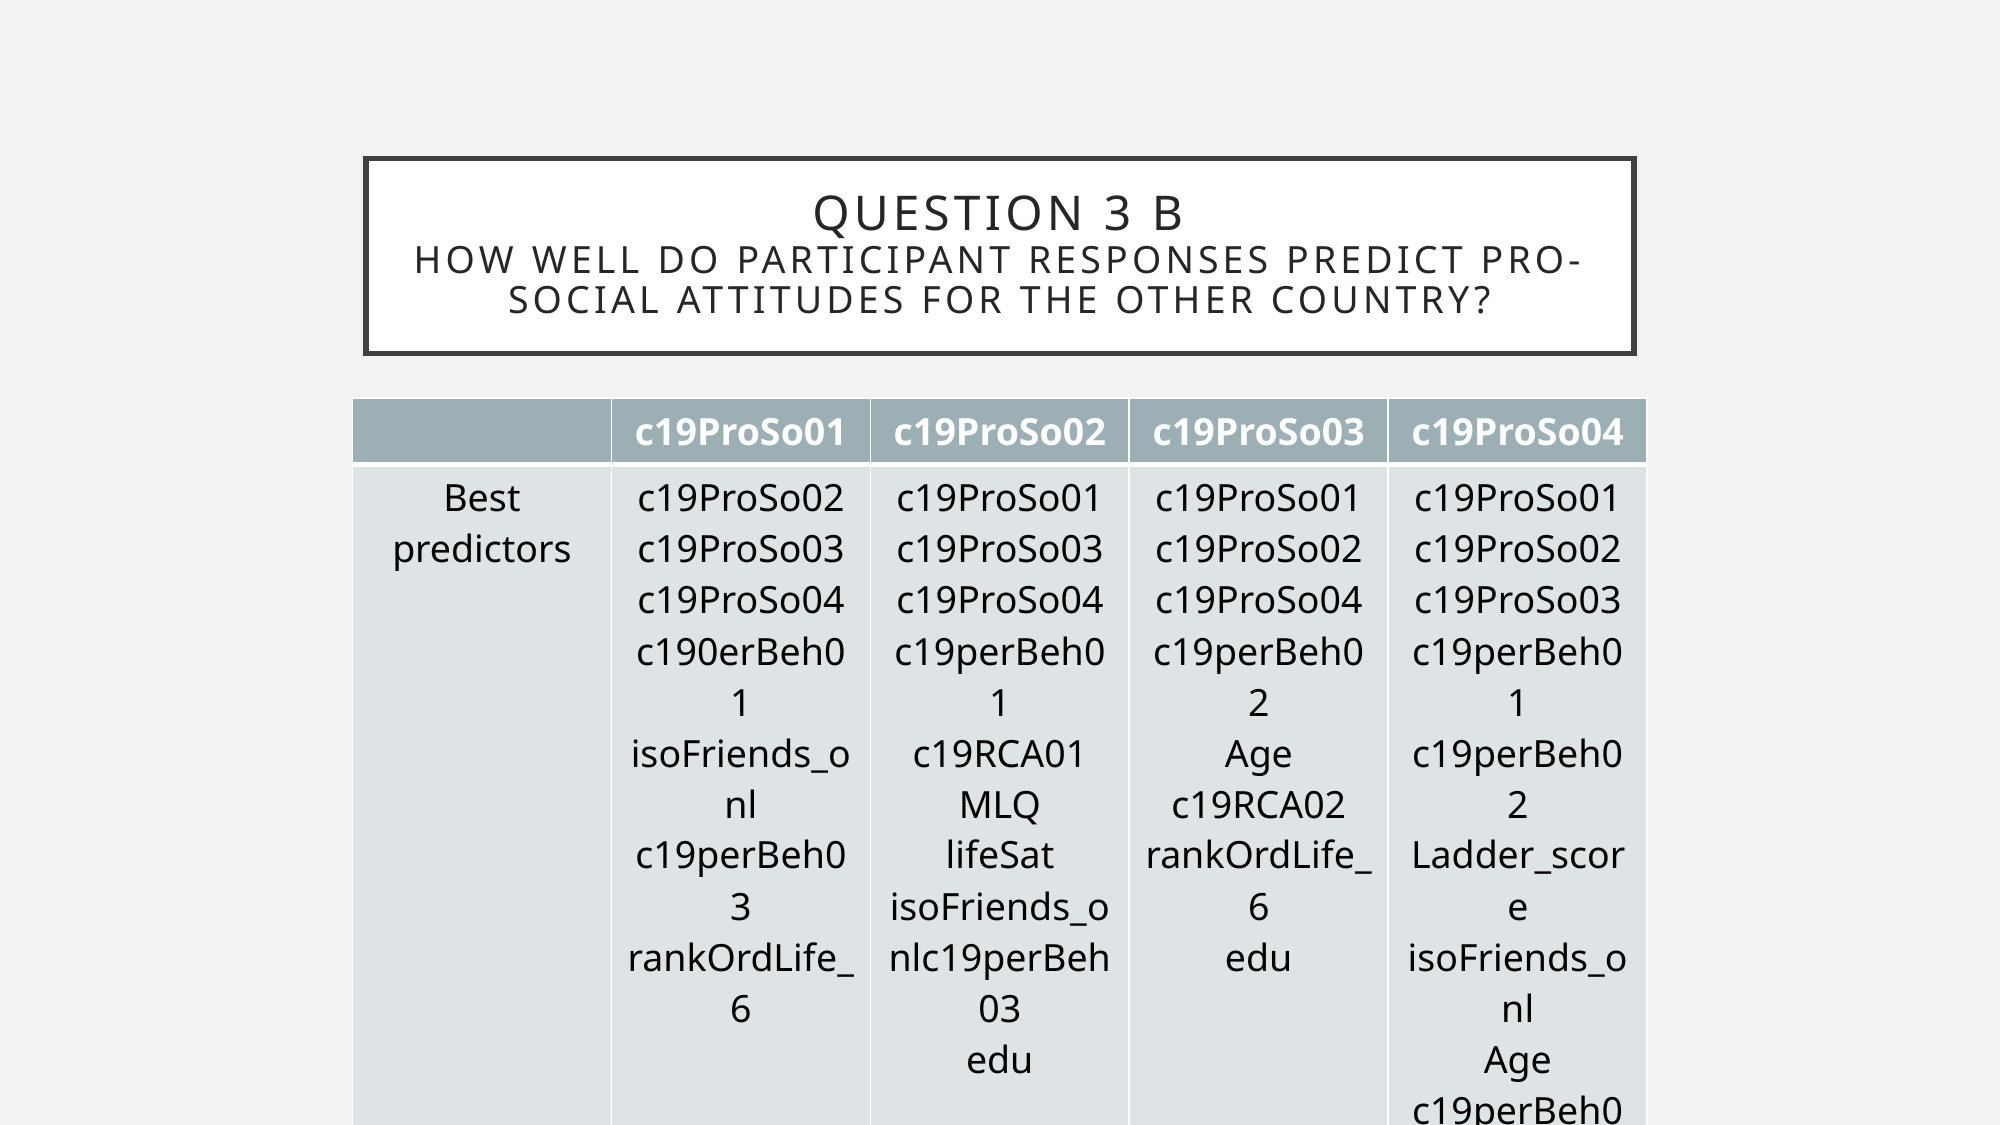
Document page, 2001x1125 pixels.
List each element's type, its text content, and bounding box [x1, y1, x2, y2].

table_cell c19ProSo01 c19ProSo02 c19ProSo04 c19perBeh02 Age c19RCA02 rankOrdLife_6 edu [1130, 467, 1387, 1125]
table_cell c19ProSo01 c19ProSo03 c19ProSo04 c19perBeh01 c19RCA01 MLQ lifeSat isoFriends_onlc19perBeh03 edu [871, 467, 1128, 1125]
table_header c19ProSo04 [1389, 399, 1646, 462]
table_cell c19ProSo02 c19ProSo03 c19ProSo04 c190erBeh01 isoFriends_onl c19perBeh03 rankOrdLife_6 [612, 467, 870, 1125]
table_cell c19ProSo01 c19ProSo02 c19ProSo03 c19perBeh01 c19perBeh02 Ladder_score isoFriends_onl Age c19perBeh03 c19RCA02 rankOrdLife_6 edu [1389, 467, 1646, 1125]
title Question 3 B How well do participant responses predict pro-social attitudes for The other country? [363, 156, 1637, 356]
table_header c19ProSo01 [612, 399, 870, 462]
table_cell Best predictors [353, 467, 611, 1125]
table_header c19ProSo03 [1130, 399, 1387, 462]
table_header [353, 399, 611, 462]
table_header c19ProSo02 [871, 399, 1128, 462]
